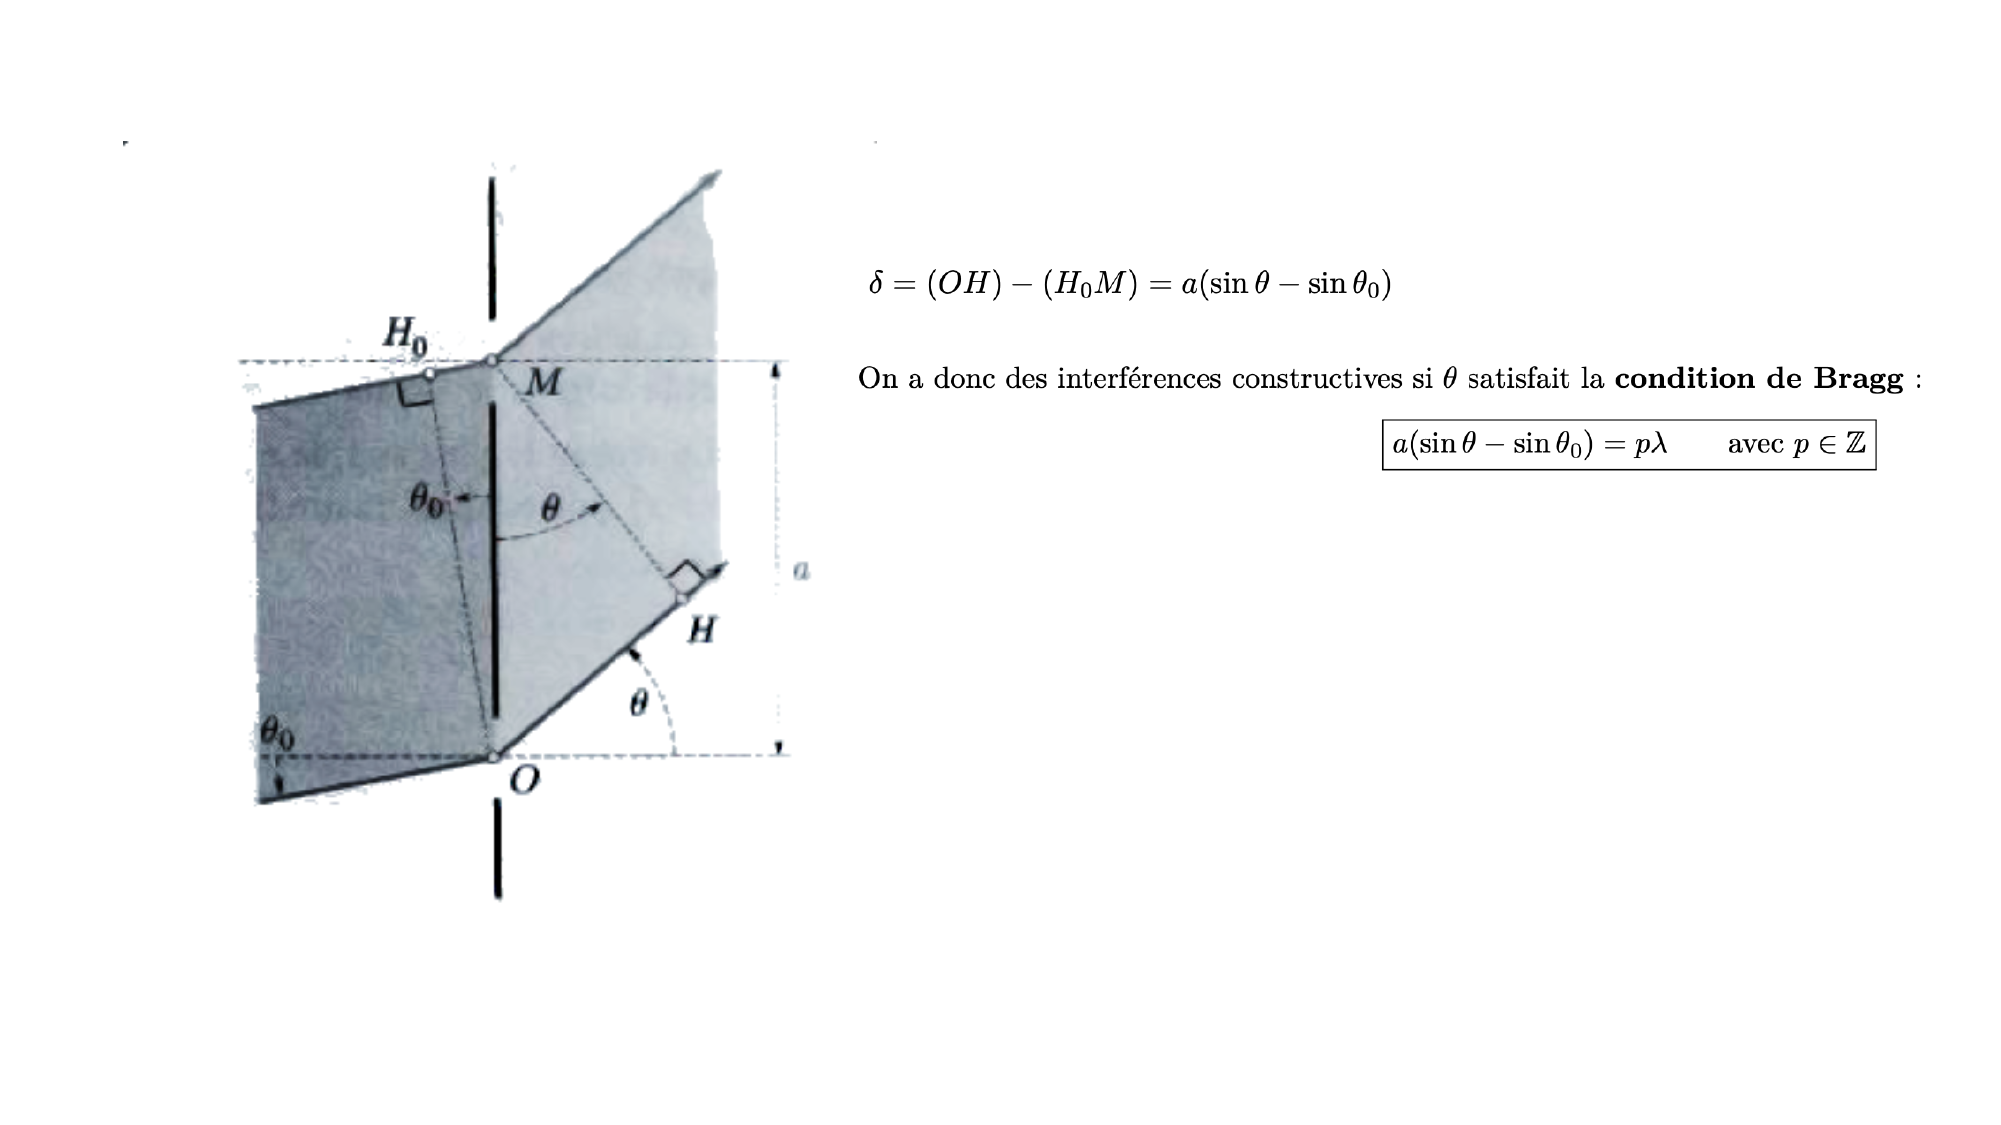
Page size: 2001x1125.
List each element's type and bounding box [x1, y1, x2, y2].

picture [49, 113, 1951, 941]
